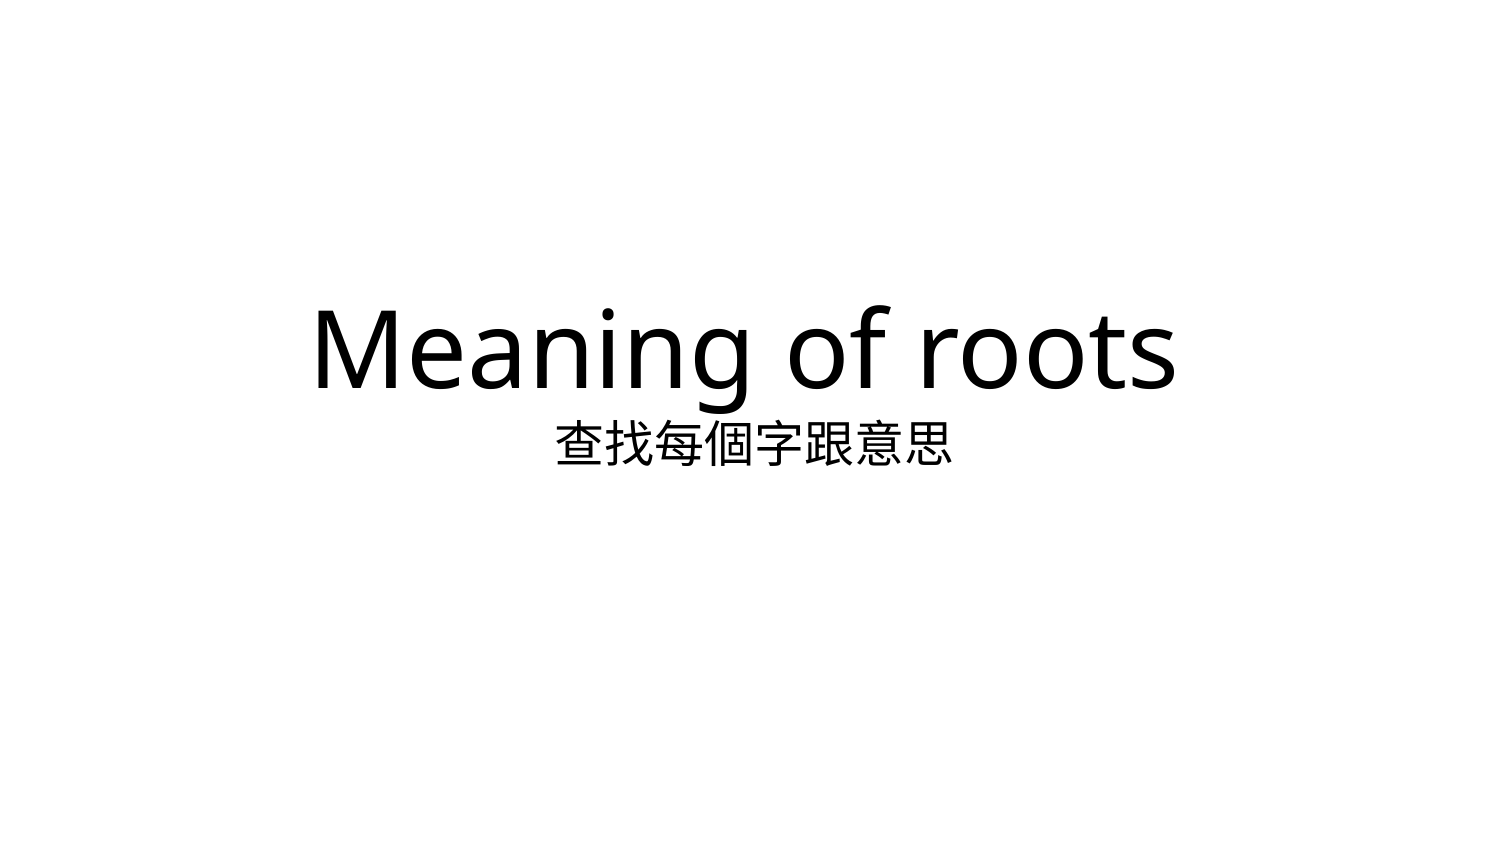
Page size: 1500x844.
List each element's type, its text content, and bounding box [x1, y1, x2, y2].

title Meaning of roots 查找每個字跟意思 [8, 183, 1500, 478]
